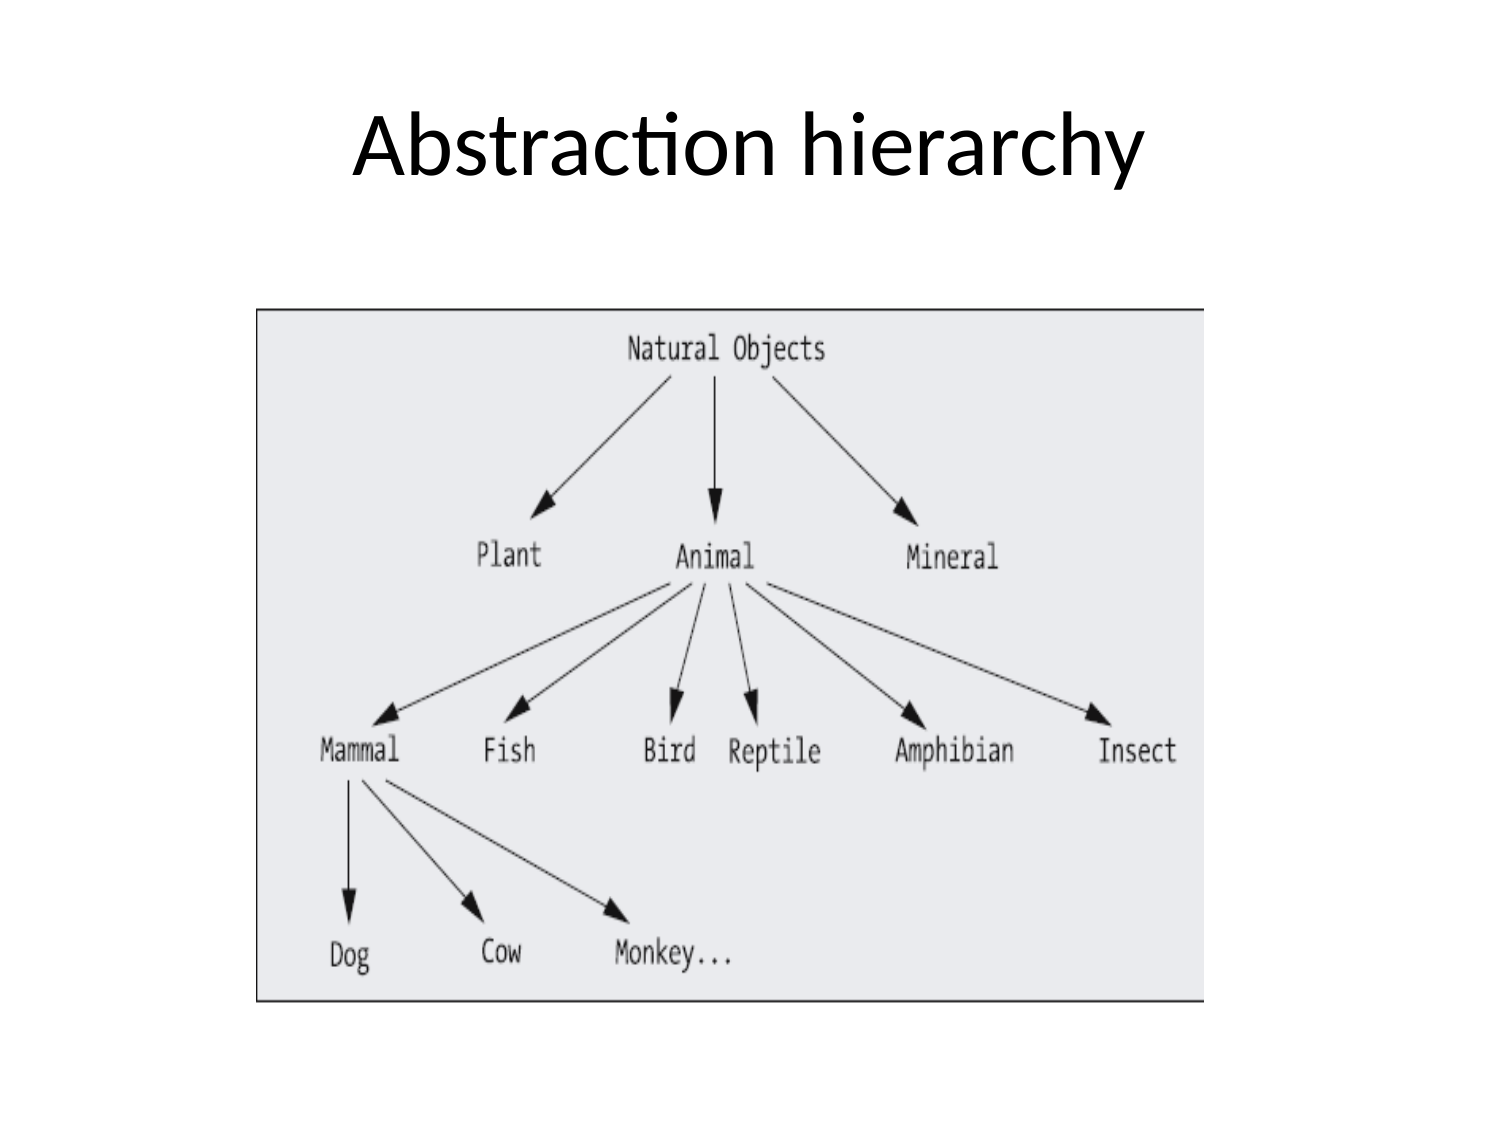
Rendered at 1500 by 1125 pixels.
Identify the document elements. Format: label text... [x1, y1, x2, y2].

title Abstraction hierarchy [75, 45, 1425, 233]
picture [256, 307, 1205, 1006]
